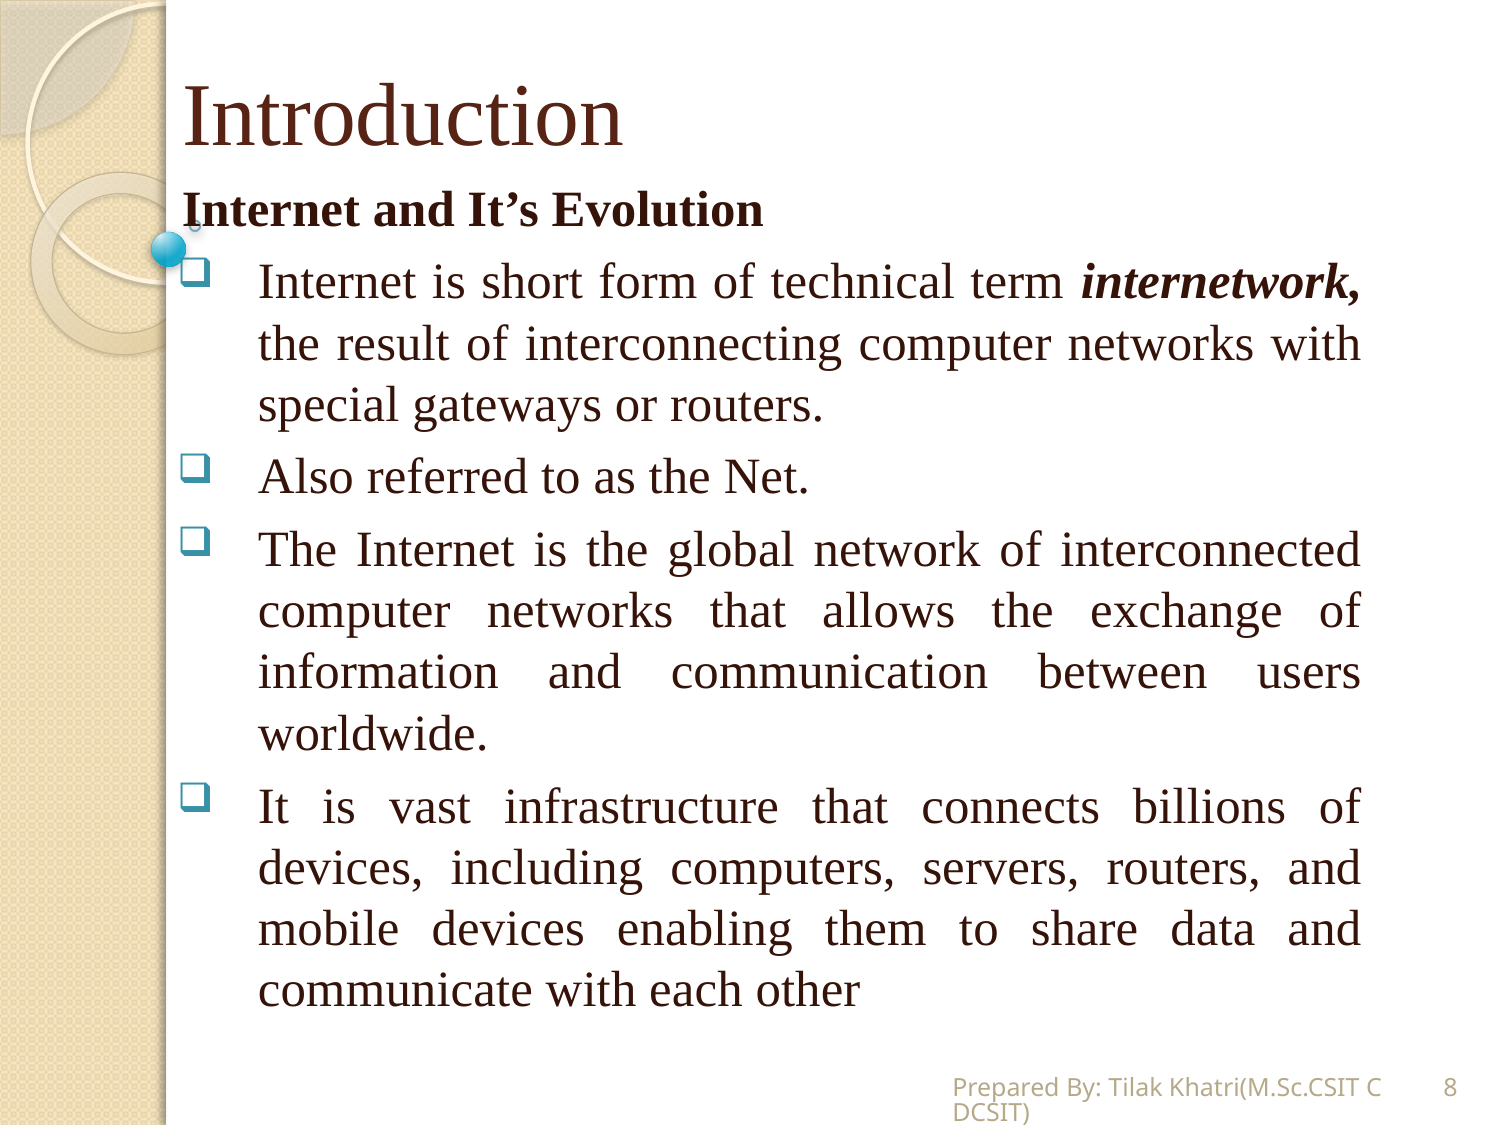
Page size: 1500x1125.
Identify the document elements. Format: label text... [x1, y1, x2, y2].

title Introduction [167, 5, 1308, 171]
footer Prepared By: Tilak Khatri(M.Sc.CSIT CDCSIT) [937, 1034, 1413, 1113]
subtitle Internet and It’s Evolution Internet is short form of technical term internetwork, the result of interconnecting computer networks with special gateways or routers. Also referred to as the Net. The Internet is the global network of interconnected computer networks that allows the exchange of information and communication between users worldwide. It is vast infrastructure that connects billions of devices, including computers, servers, routers, and mobile devices enabling them to share data and communicate with each other [162, 174, 1378, 1038]
slide_number 8 [1413, 1034, 1488, 1113]
